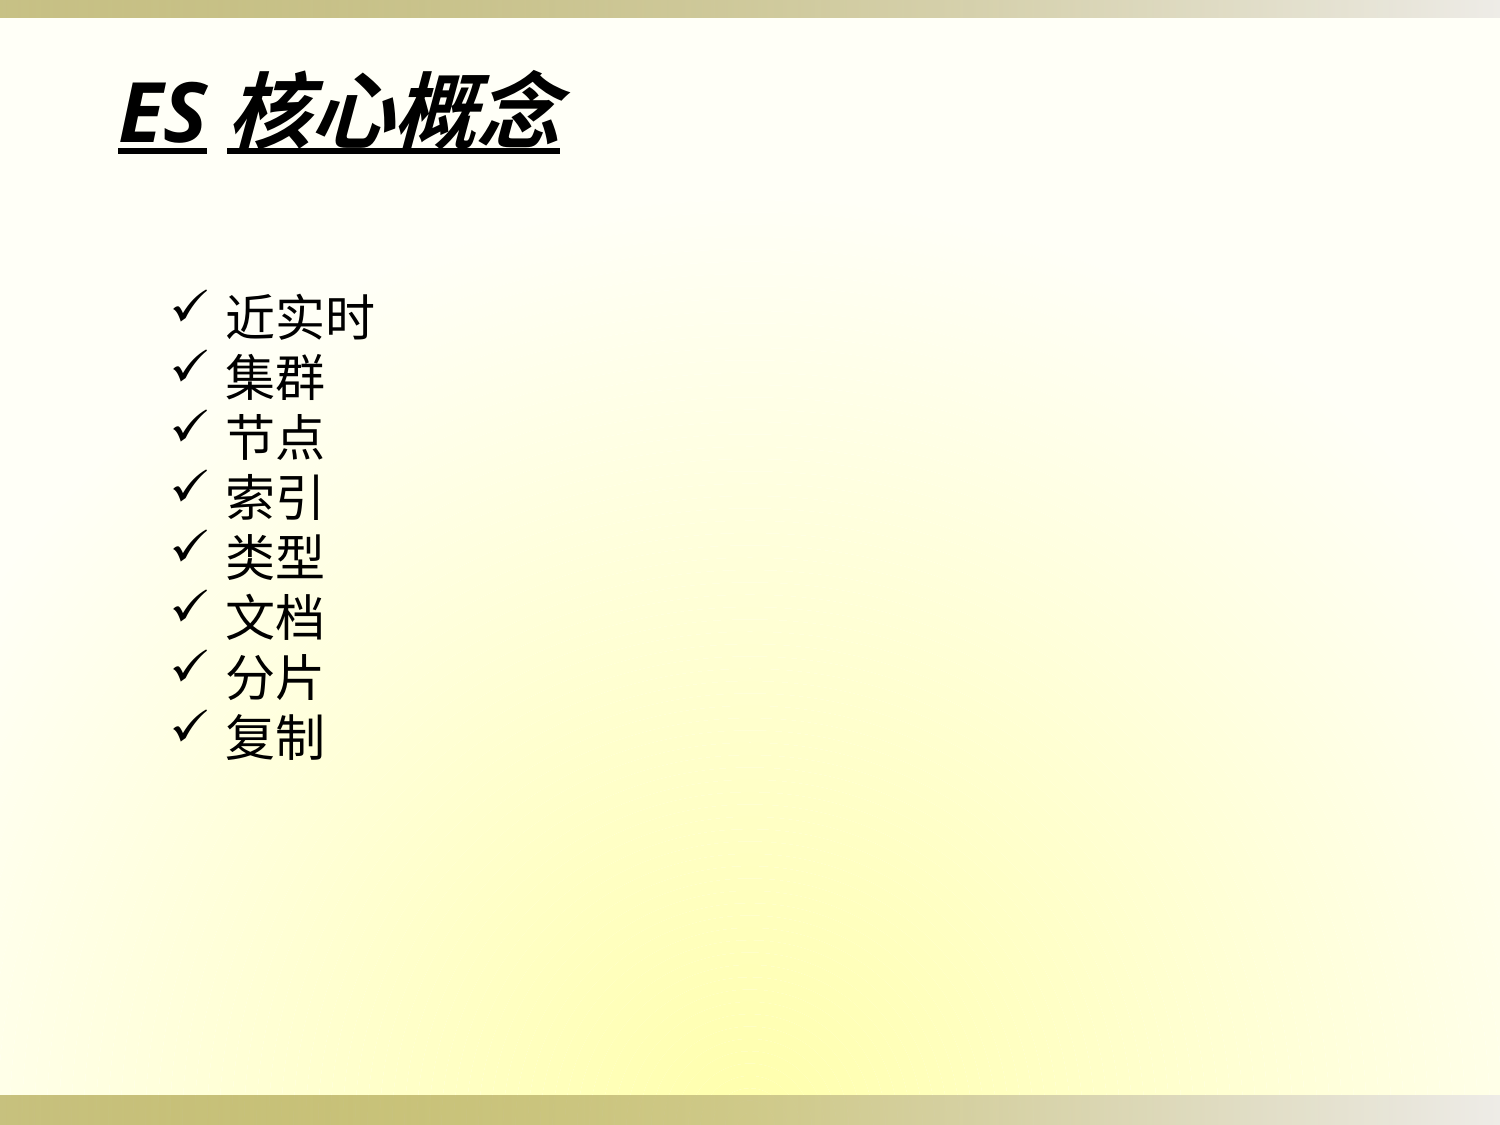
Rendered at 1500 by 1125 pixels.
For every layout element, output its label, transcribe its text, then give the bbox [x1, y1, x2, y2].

text_box ES核心概念 [103, 51, 575, 167]
text_box 近实时 集群 节点 索引 类型 文档 分片 复制 [154, 278, 1313, 774]
